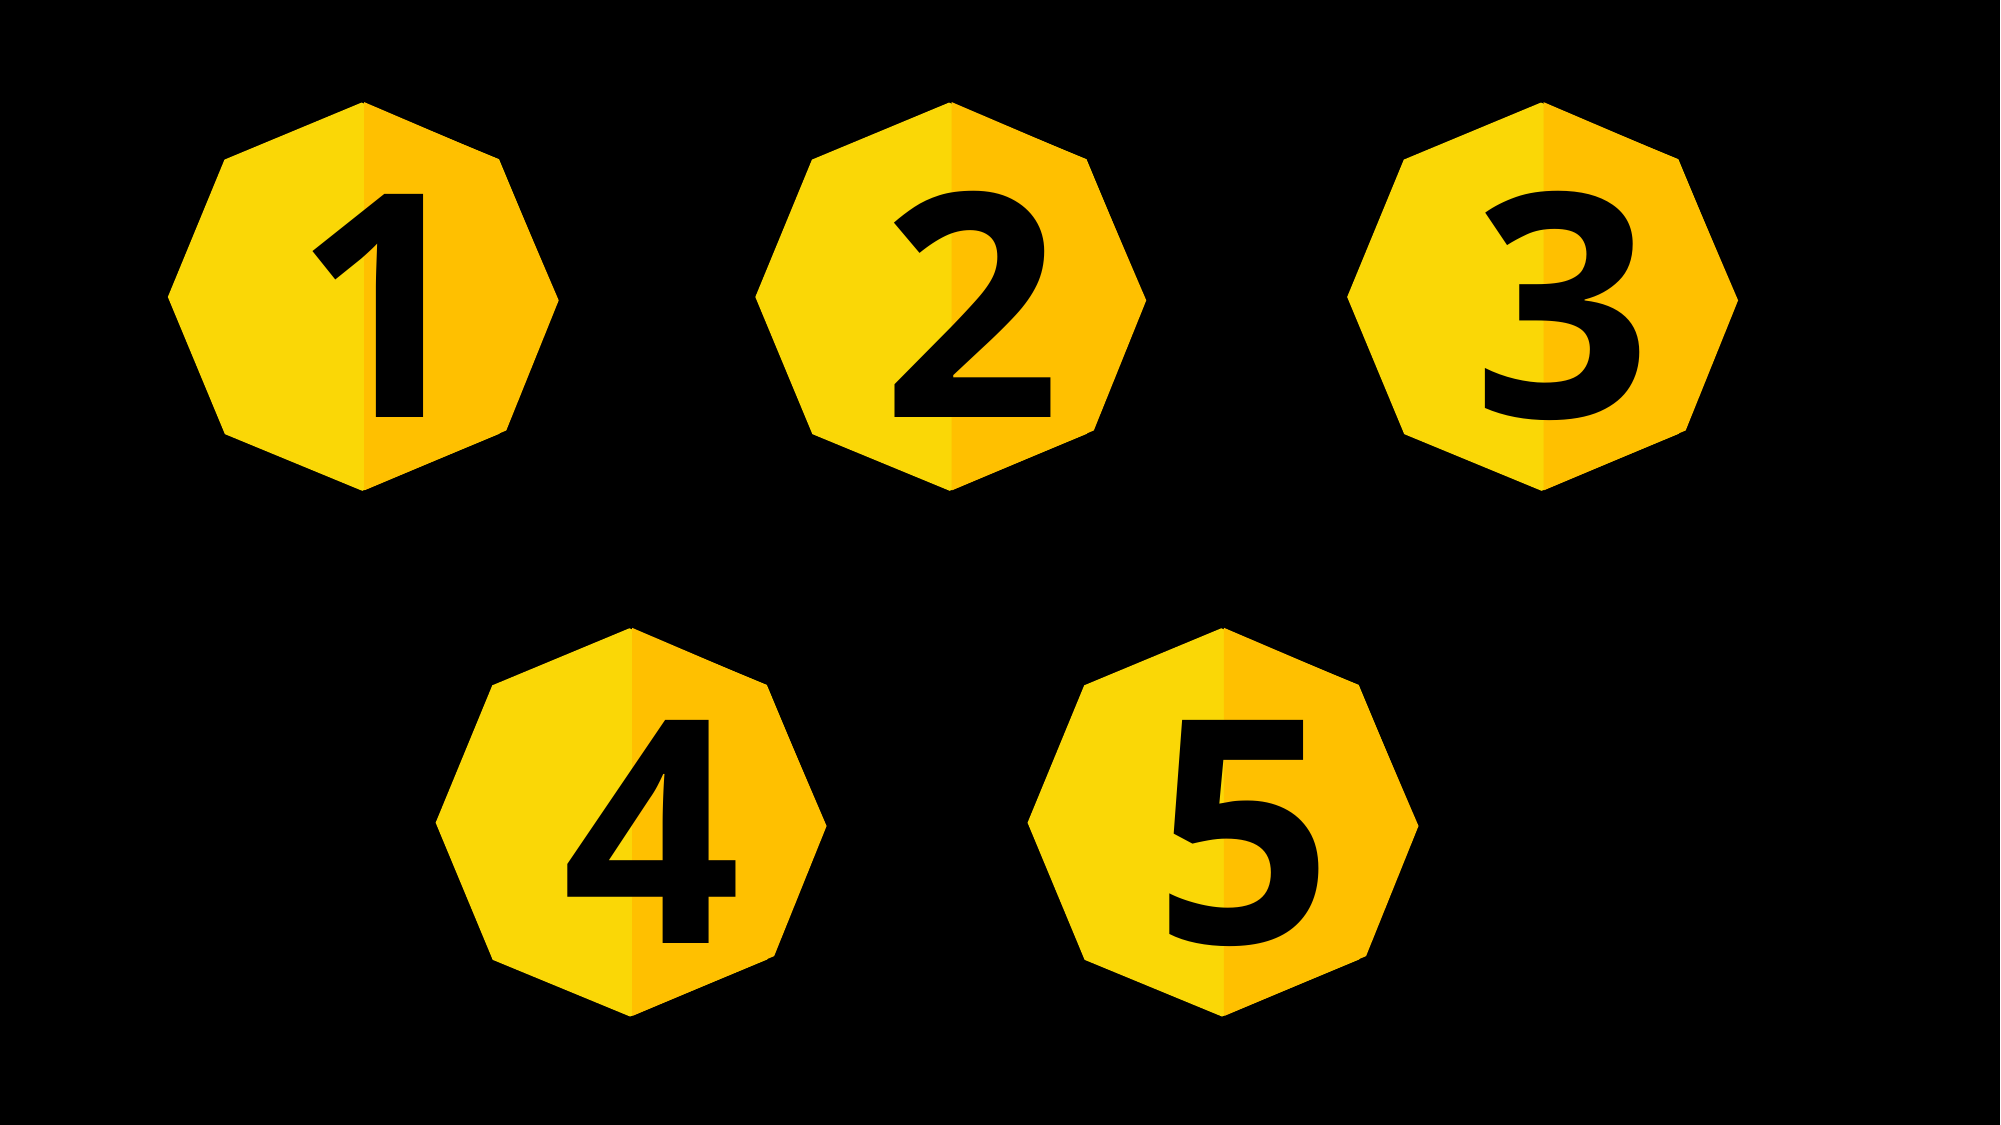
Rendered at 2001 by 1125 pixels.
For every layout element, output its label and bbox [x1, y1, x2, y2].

text_box [450, 623, 810, 1050]
text_box [1042, 623, 1401, 1050]
text_box [182, 97, 542, 524]
text_box [770, 97, 1129, 524]
text_box [1361, 97, 1721, 524]
